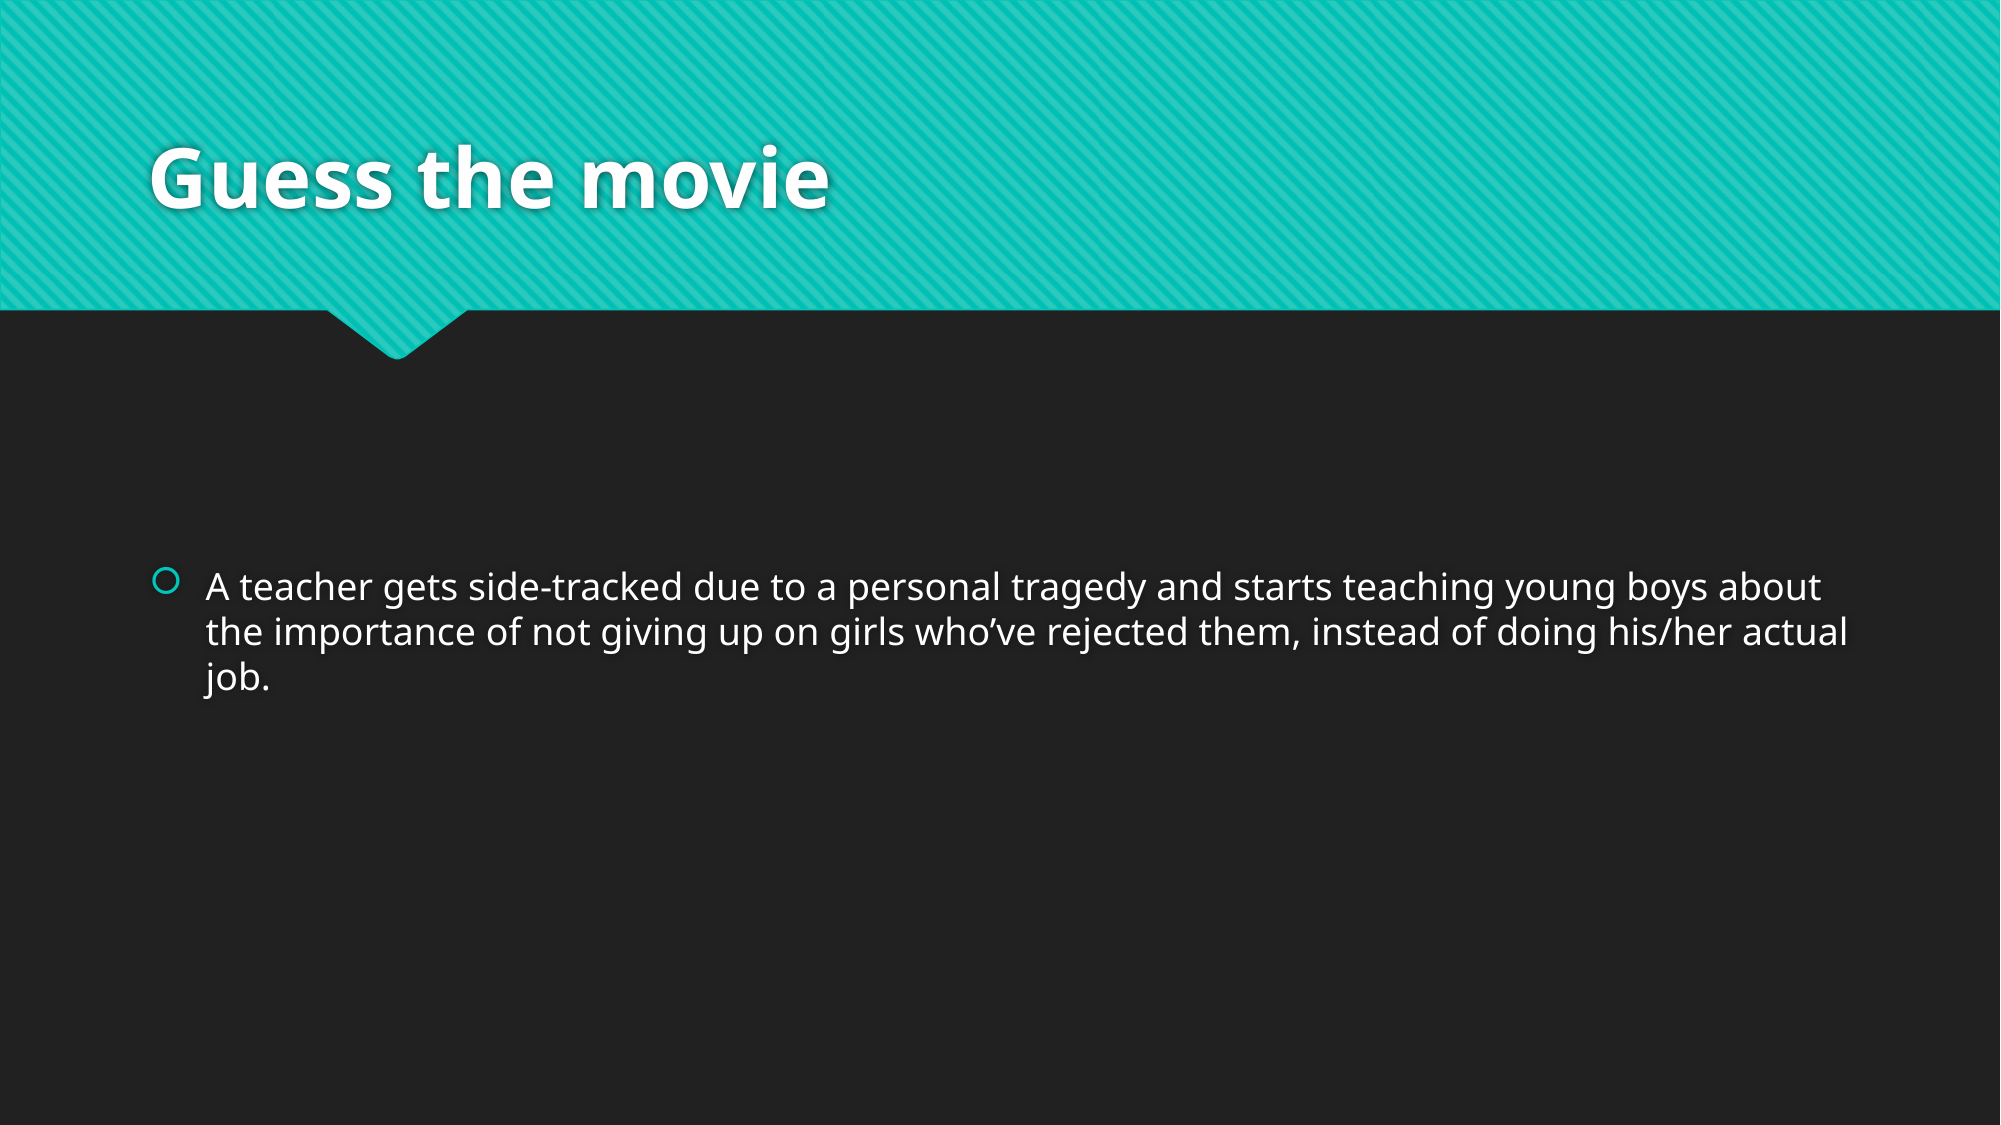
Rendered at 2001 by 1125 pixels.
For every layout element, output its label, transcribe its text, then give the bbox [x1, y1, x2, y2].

list A teacher gets side-tracked due to a personal tragedy and starts teaching young boys about the importance of not giving up on girls who’ve rejected them, instead of doing his/her actual job. [134, 364, 1866, 962]
title Guess the movie [132, 73, 1868, 233]
